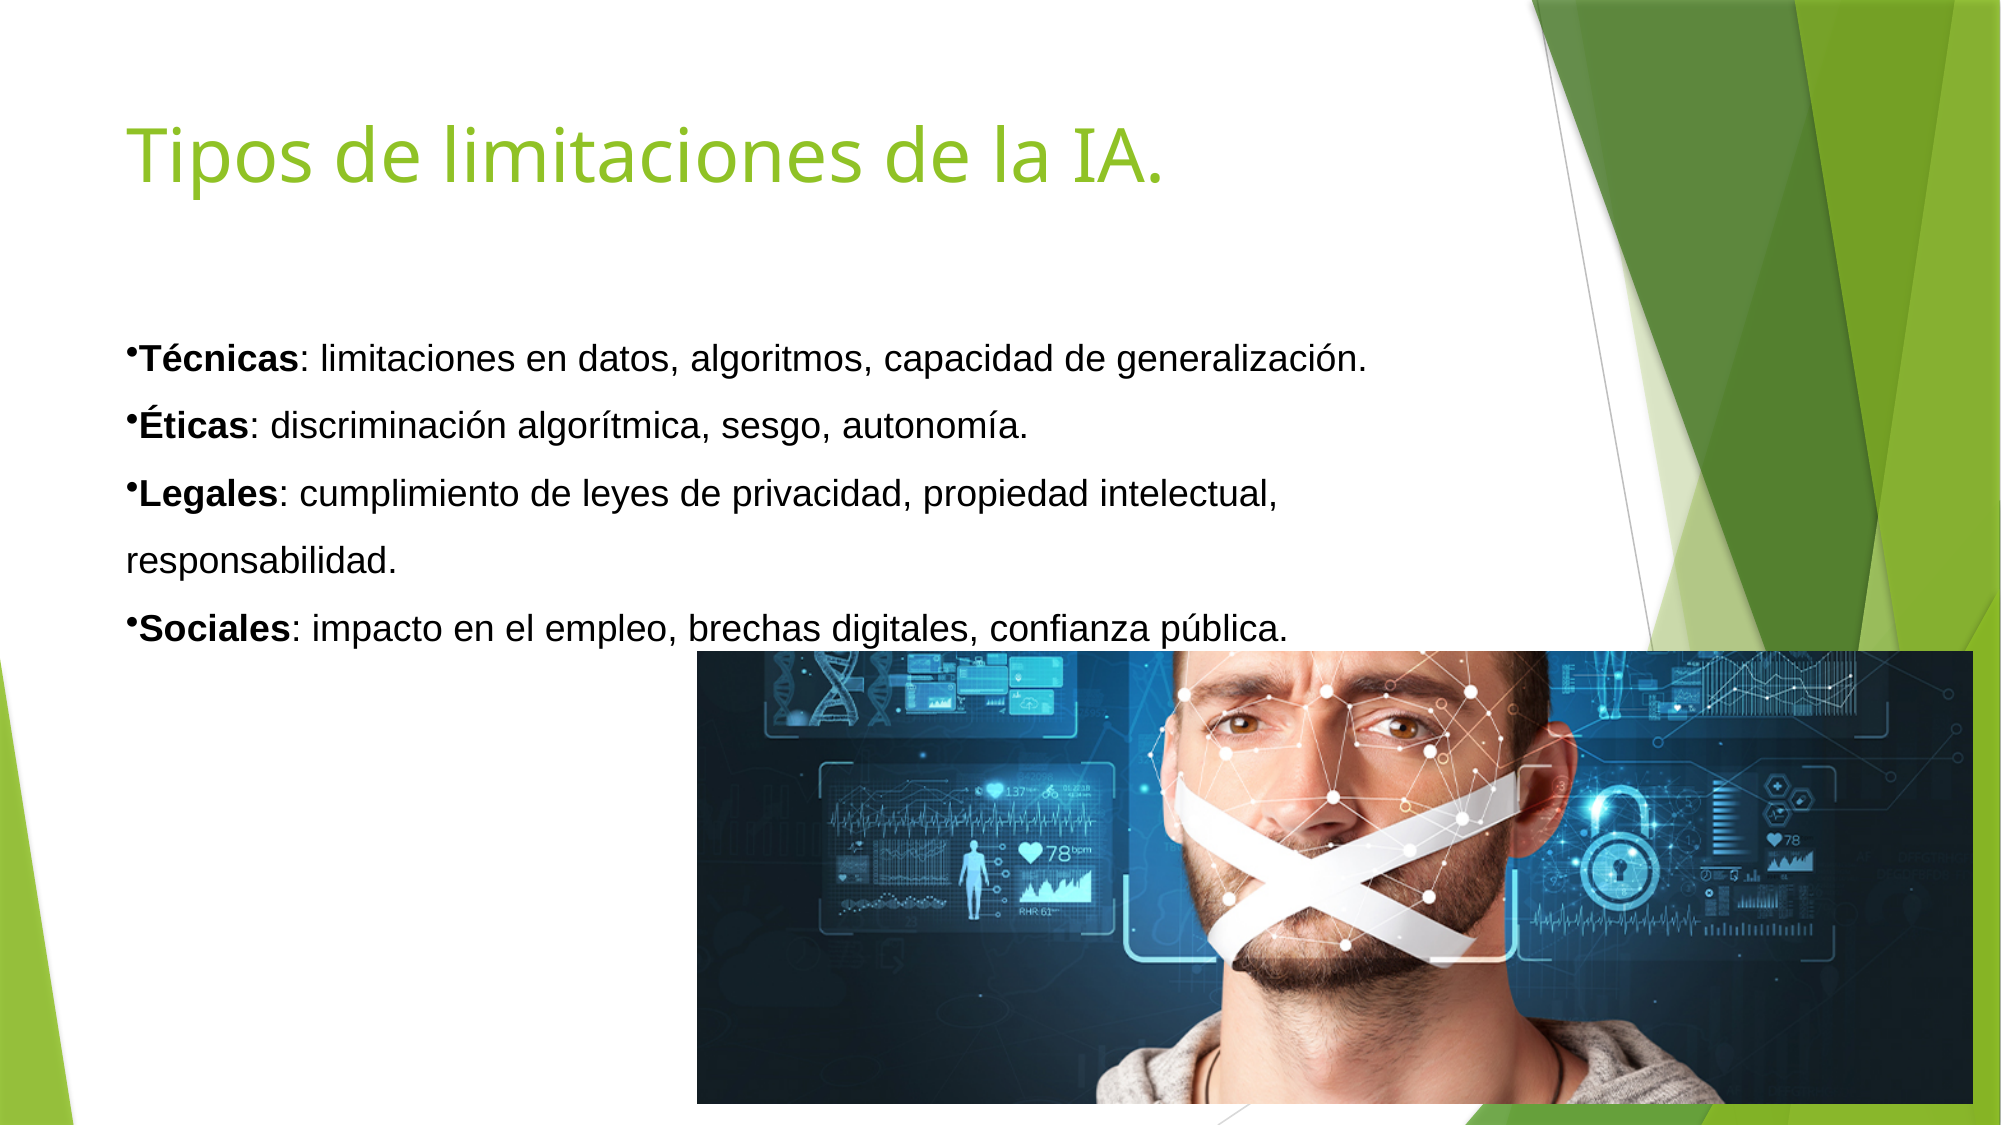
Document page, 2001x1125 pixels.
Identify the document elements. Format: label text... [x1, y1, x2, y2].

picture [697, 650, 1974, 1105]
title Tipos de limitaciones de la IA. [111, 99, 1522, 317]
text_box Técnicas: limitaciones en datos, algoritmos, capacidad de generalización. Éticas: discriminación algorítmica, sesgo, autonomía. Legales: cumplimiento de leyes de privacidad, propiedad intelectual, responsabilidad. Sociales: impacto en el empleo, brechas digitales, confianza pública. [111, 303, 1432, 656]
